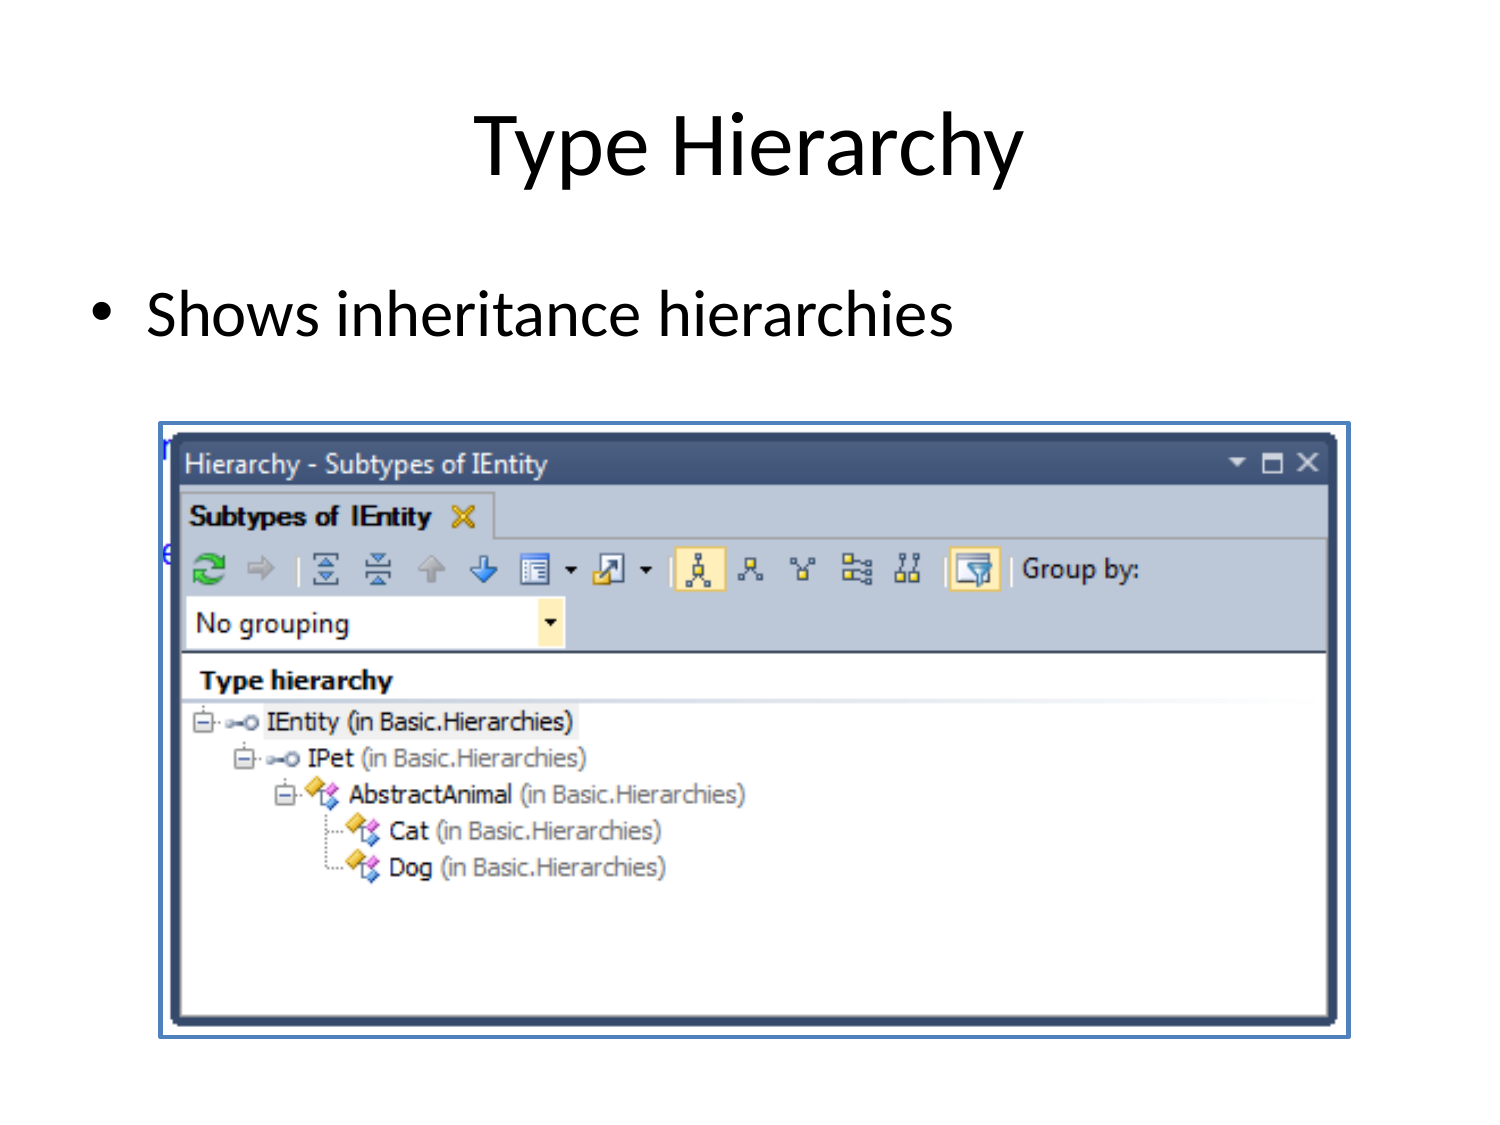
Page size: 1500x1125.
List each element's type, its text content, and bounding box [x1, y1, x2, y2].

title Type Hierarchy [75, 45, 1425, 233]
list Shows inheritance hierarchies [75, 262, 1425, 1005]
picture [162, 424, 1347, 1036]
